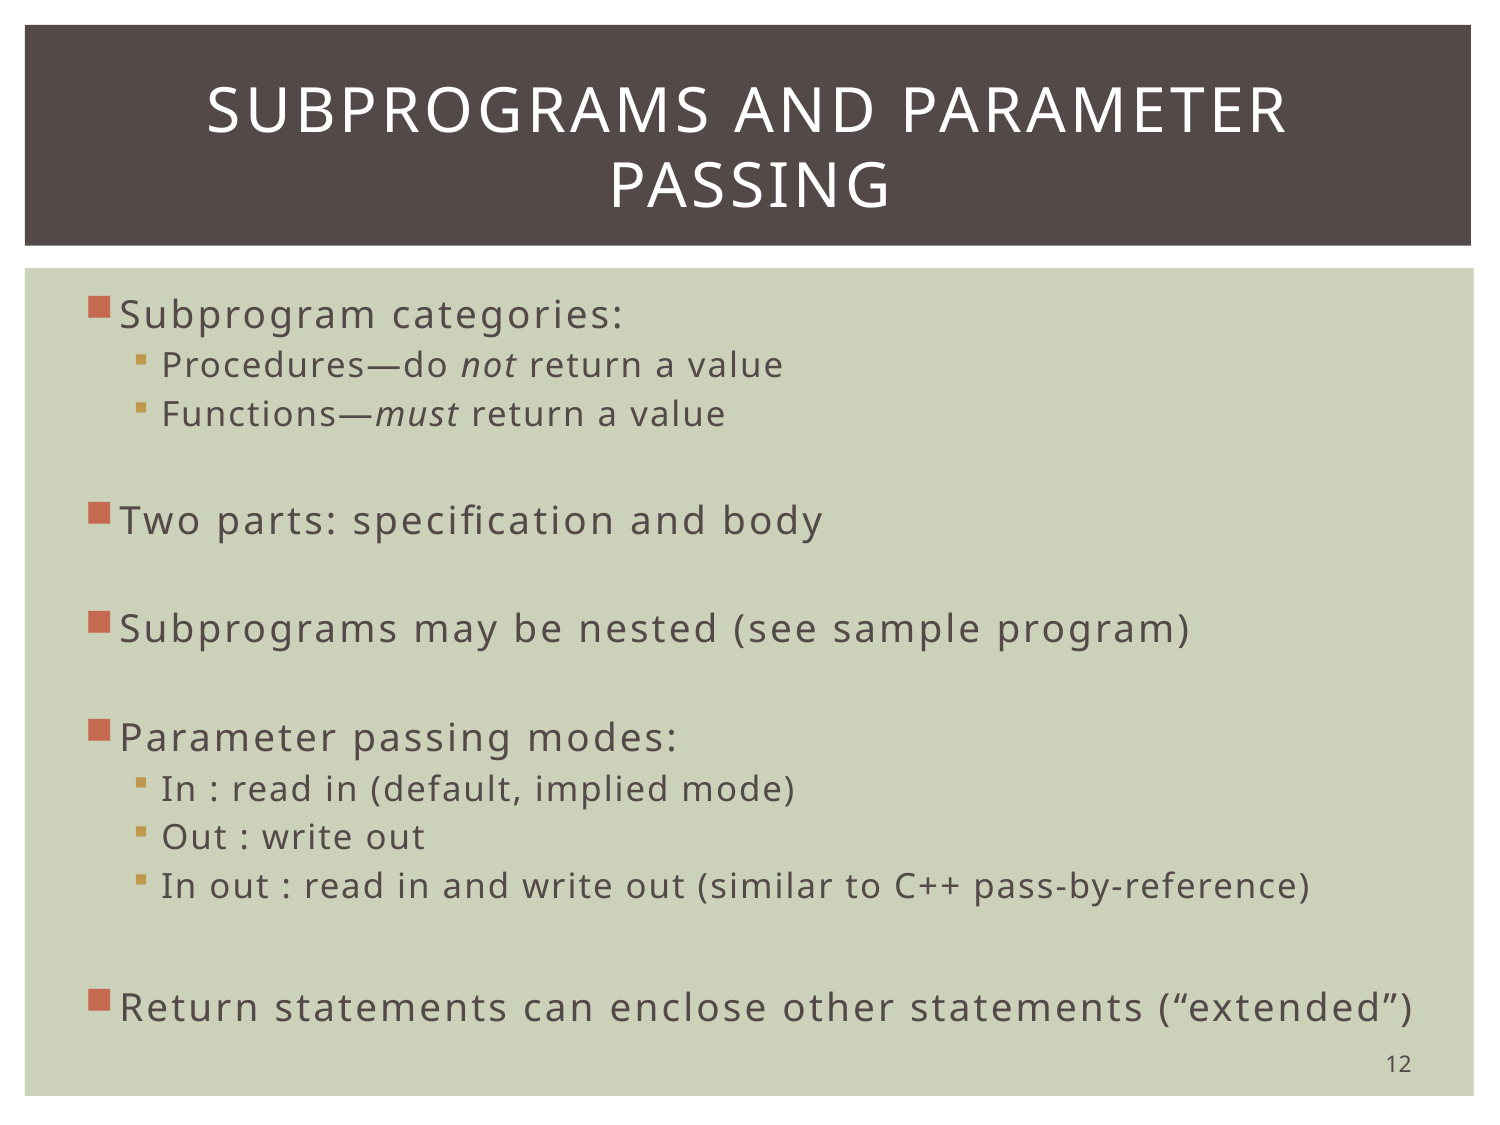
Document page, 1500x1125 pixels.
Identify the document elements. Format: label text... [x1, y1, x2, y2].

slide_number 12 [1349, 1041, 1448, 1089]
title Subprograms and parameter passing [62, 58, 1438, 232]
list Subprogram categories: Procedures—do not return a value Functions—must return a value Two parts: specification and body Subprograms may be nested (see sample program) Parameter passing modes: In : read in (default, implied mode) Out : write out In out : read in and write out (similar to C++ pass-by-reference) Return statements can enclose other statements (“extended”) [62, 281, 1442, 1075]
